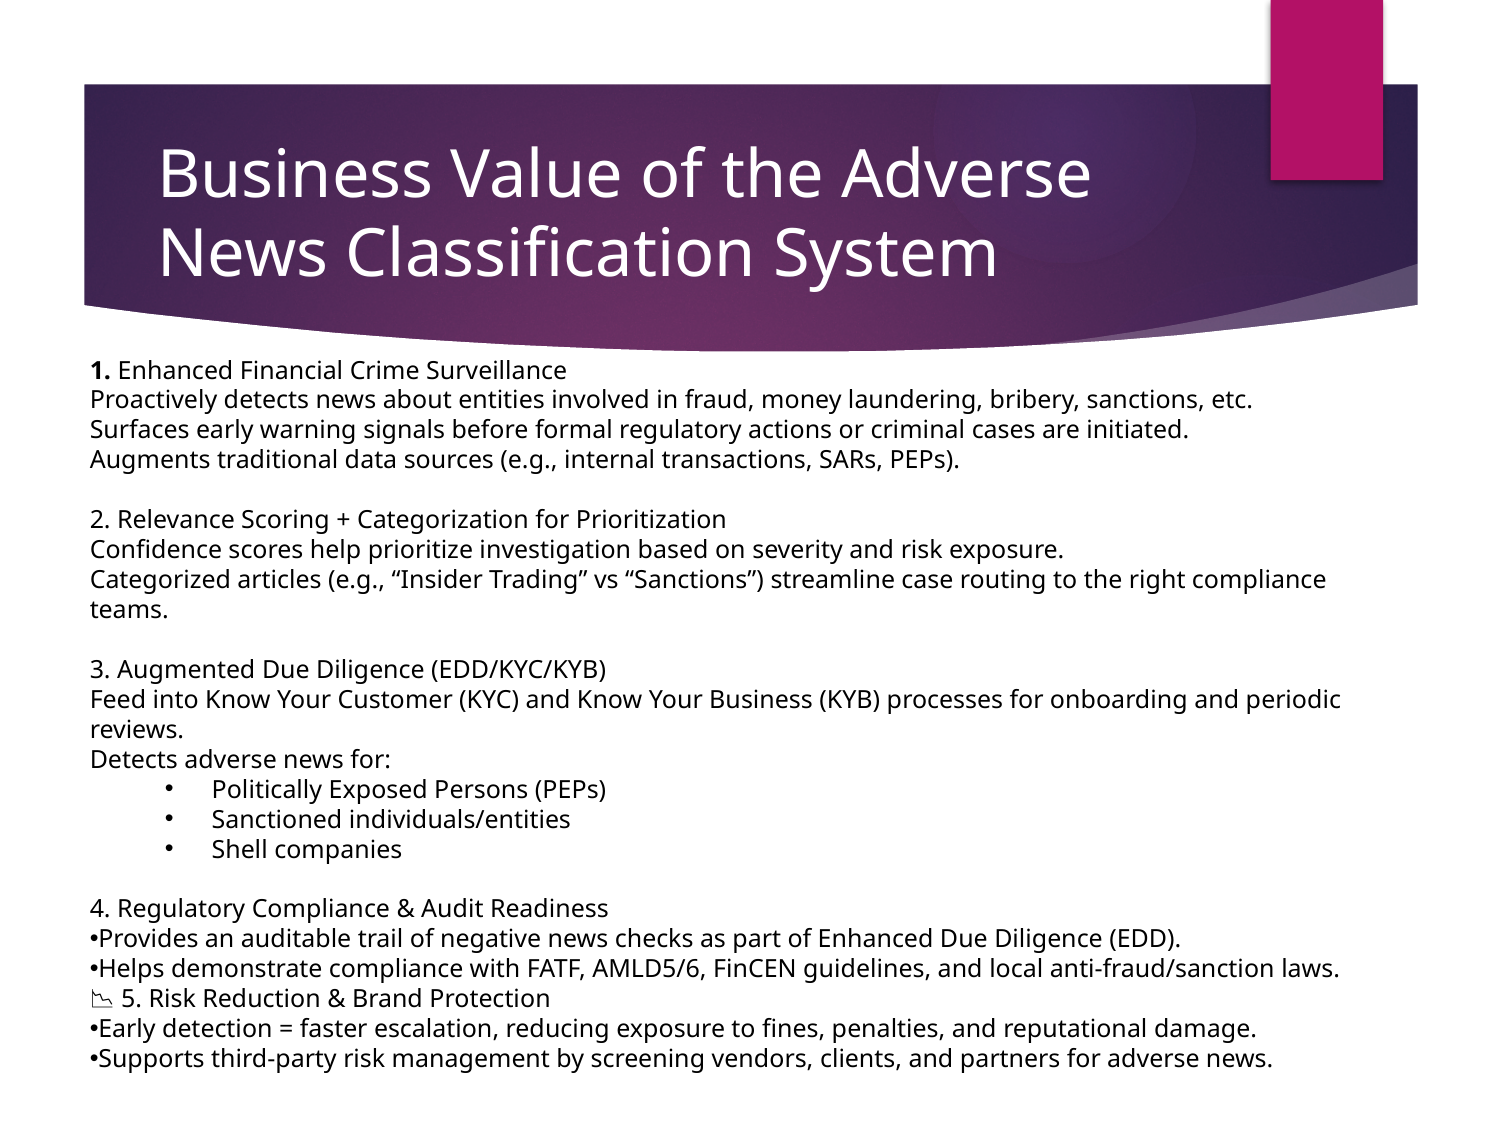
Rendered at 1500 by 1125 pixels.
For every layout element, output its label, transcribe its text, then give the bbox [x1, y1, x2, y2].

title Business Value of the Adverse News Classification System [142, 152, 1183, 269]
text_box 1. Enhanced Financial Crime Surveillance Proactively detects news about entities involved in fraud, money laundering, bribery, sanctions, etc. Surfaces early warning signals before formal regulatory actions or criminal cases are initiated. Augments traditional data sources (e.g., internal transactions, SARs, PEPs). 2. Relevance Scoring + Categorization for Prioritization Confidence scores help prioritize investigation based on severity and risk exposure. Categorized articles (e.g., “Insider Trading” vs “Sanctions”) streamline case routing to the right compliance teams. 3. Augmented Due Diligence (EDD/KYC/KYB) Feed into Know Your Customer (KYC) and Know Your Business (KYB) processes for onboarding and periodic reviews. Detects adverse news for: Politically Exposed Persons (PEPs) Sanctioned individuals/entities Shell companies 4. Regulatory Compliance & Audit Readiness Provides an auditable trail of negative news checks as part of Enhanced Due Diligence (EDD). Helps demonstrate compliance with FATF, AMLD5/6, FinCEN guidelines, and local anti-fraud/sanction laws. 📉 5. Risk Reduction & Brand Protection Early detection = faster escalation, reducing exposure to fines, penalties, and reputational damage. Supports third-party risk management by screening vendors, clients, and partners for adverse news. [74, 346, 1425, 1110]
